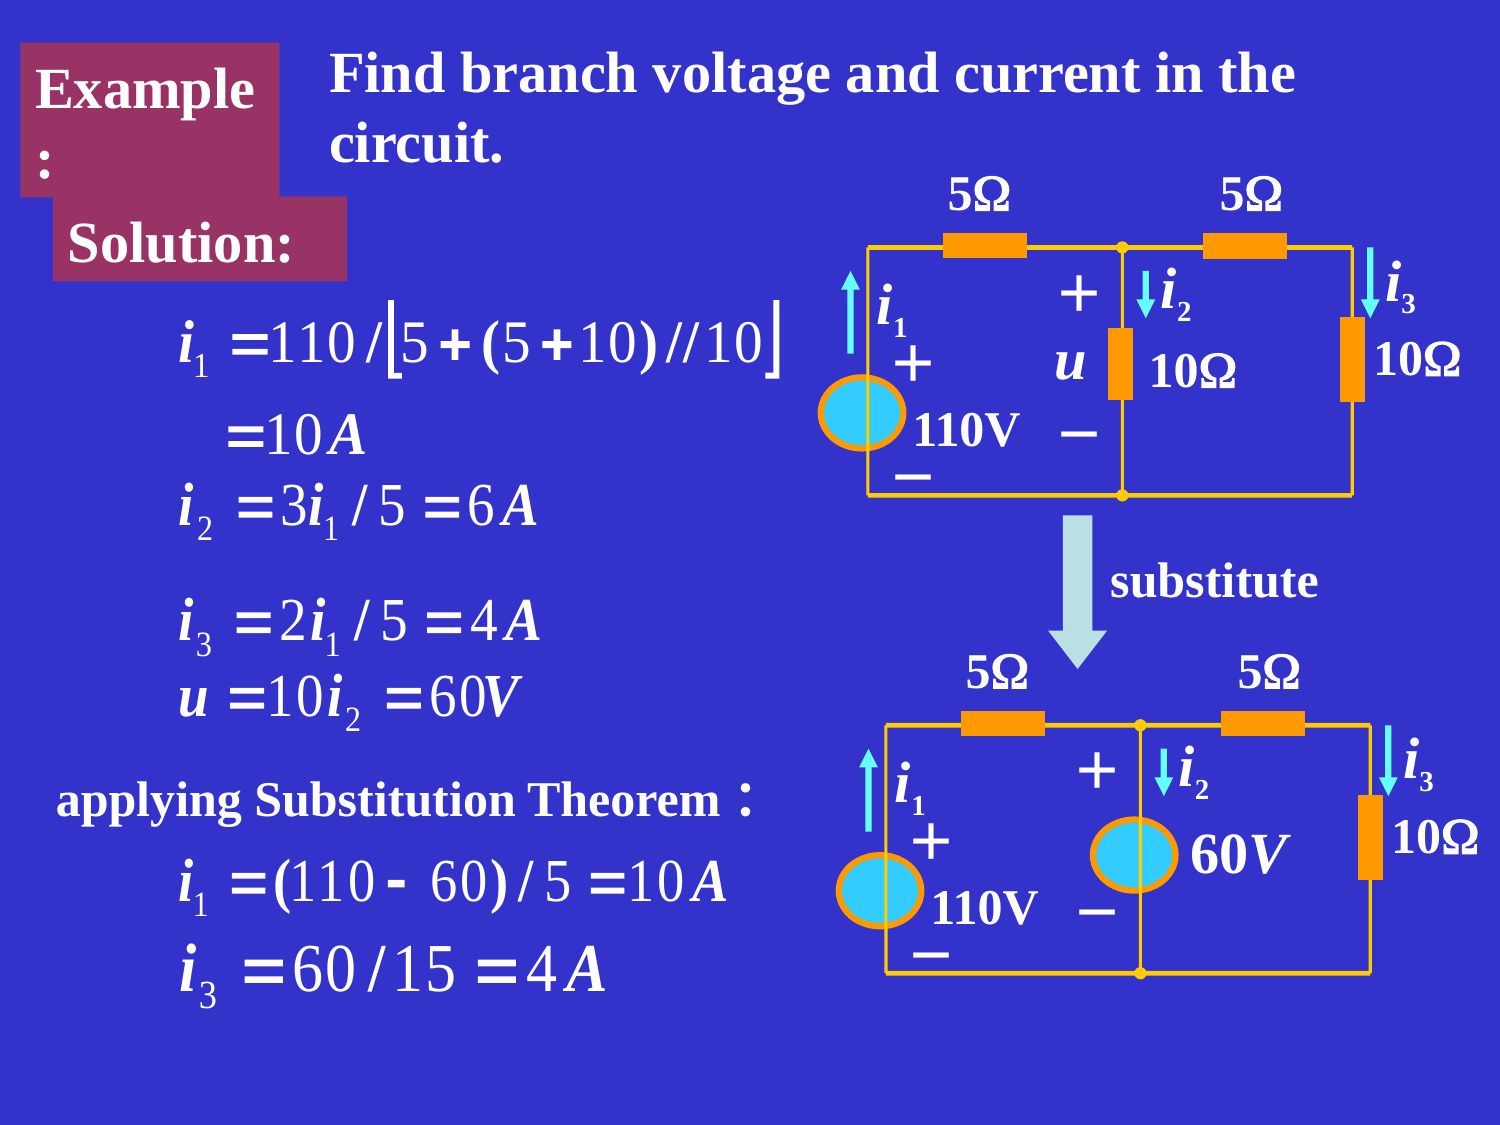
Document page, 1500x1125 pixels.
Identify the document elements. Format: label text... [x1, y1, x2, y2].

text_box applying Substitution Theorem： [41, 759, 833, 834]
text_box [169, 463, 549, 549]
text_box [838, 630, 1500, 993]
text_box Solution: [53, 196, 347, 282]
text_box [169, 654, 539, 740]
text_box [820, 152, 1500, 515]
text_box Example: [20, 42, 280, 198]
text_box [1047, 515, 1383, 629]
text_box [169, 300, 785, 465]
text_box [169, 922, 617, 1024]
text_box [169, 839, 740, 925]
text_box Find branch voltage and current in the circuit. [314, 26, 1459, 181]
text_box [169, 579, 554, 670]
